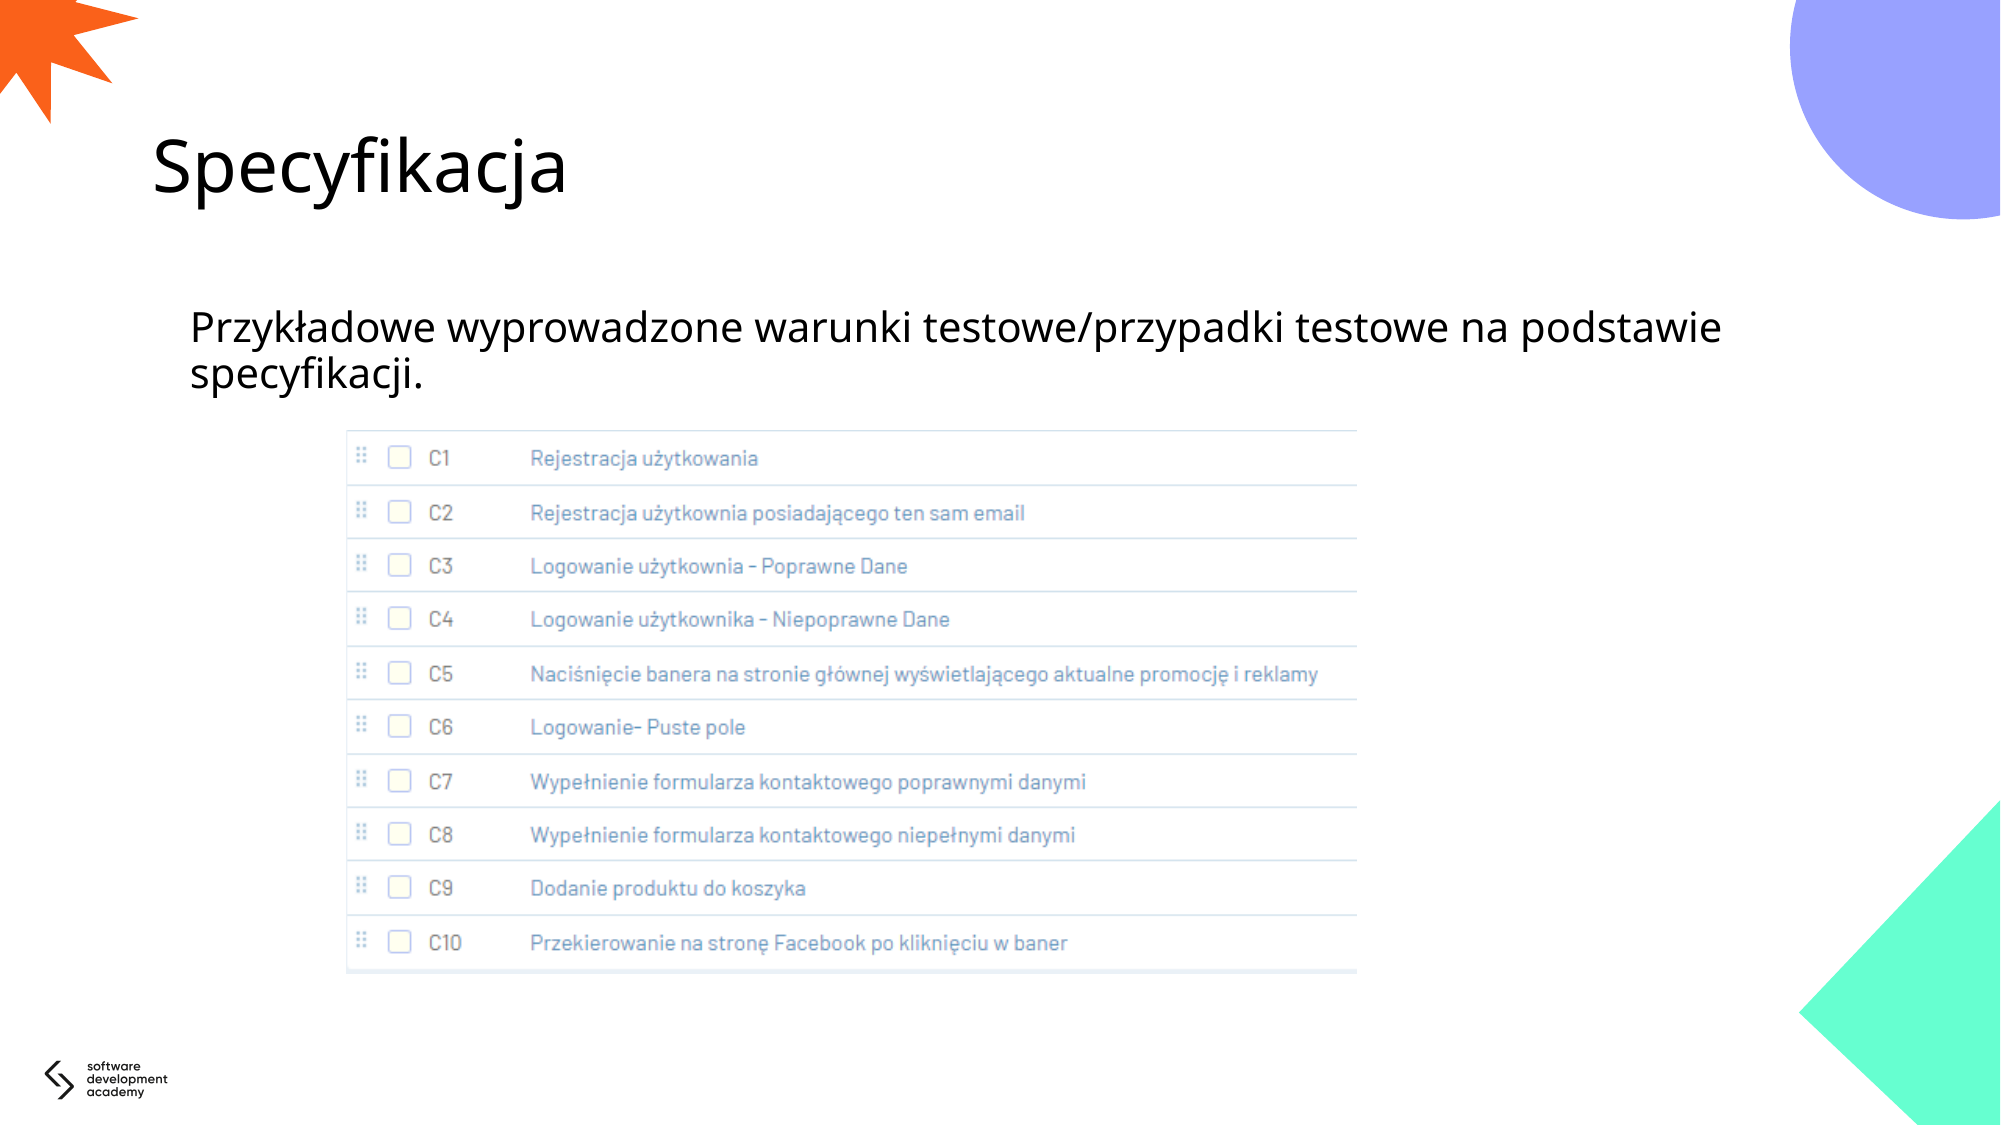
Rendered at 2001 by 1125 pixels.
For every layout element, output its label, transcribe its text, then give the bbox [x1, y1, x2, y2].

picture [19, 1035, 193, 1125]
title Specyfikacja [137, 59, 1771, 278]
picture [345, 430, 1358, 975]
list Przykładowe wyprowadzone warunki testowe/przypadki testowe na podstawie specyfikacji. [137, 299, 1771, 1014]
